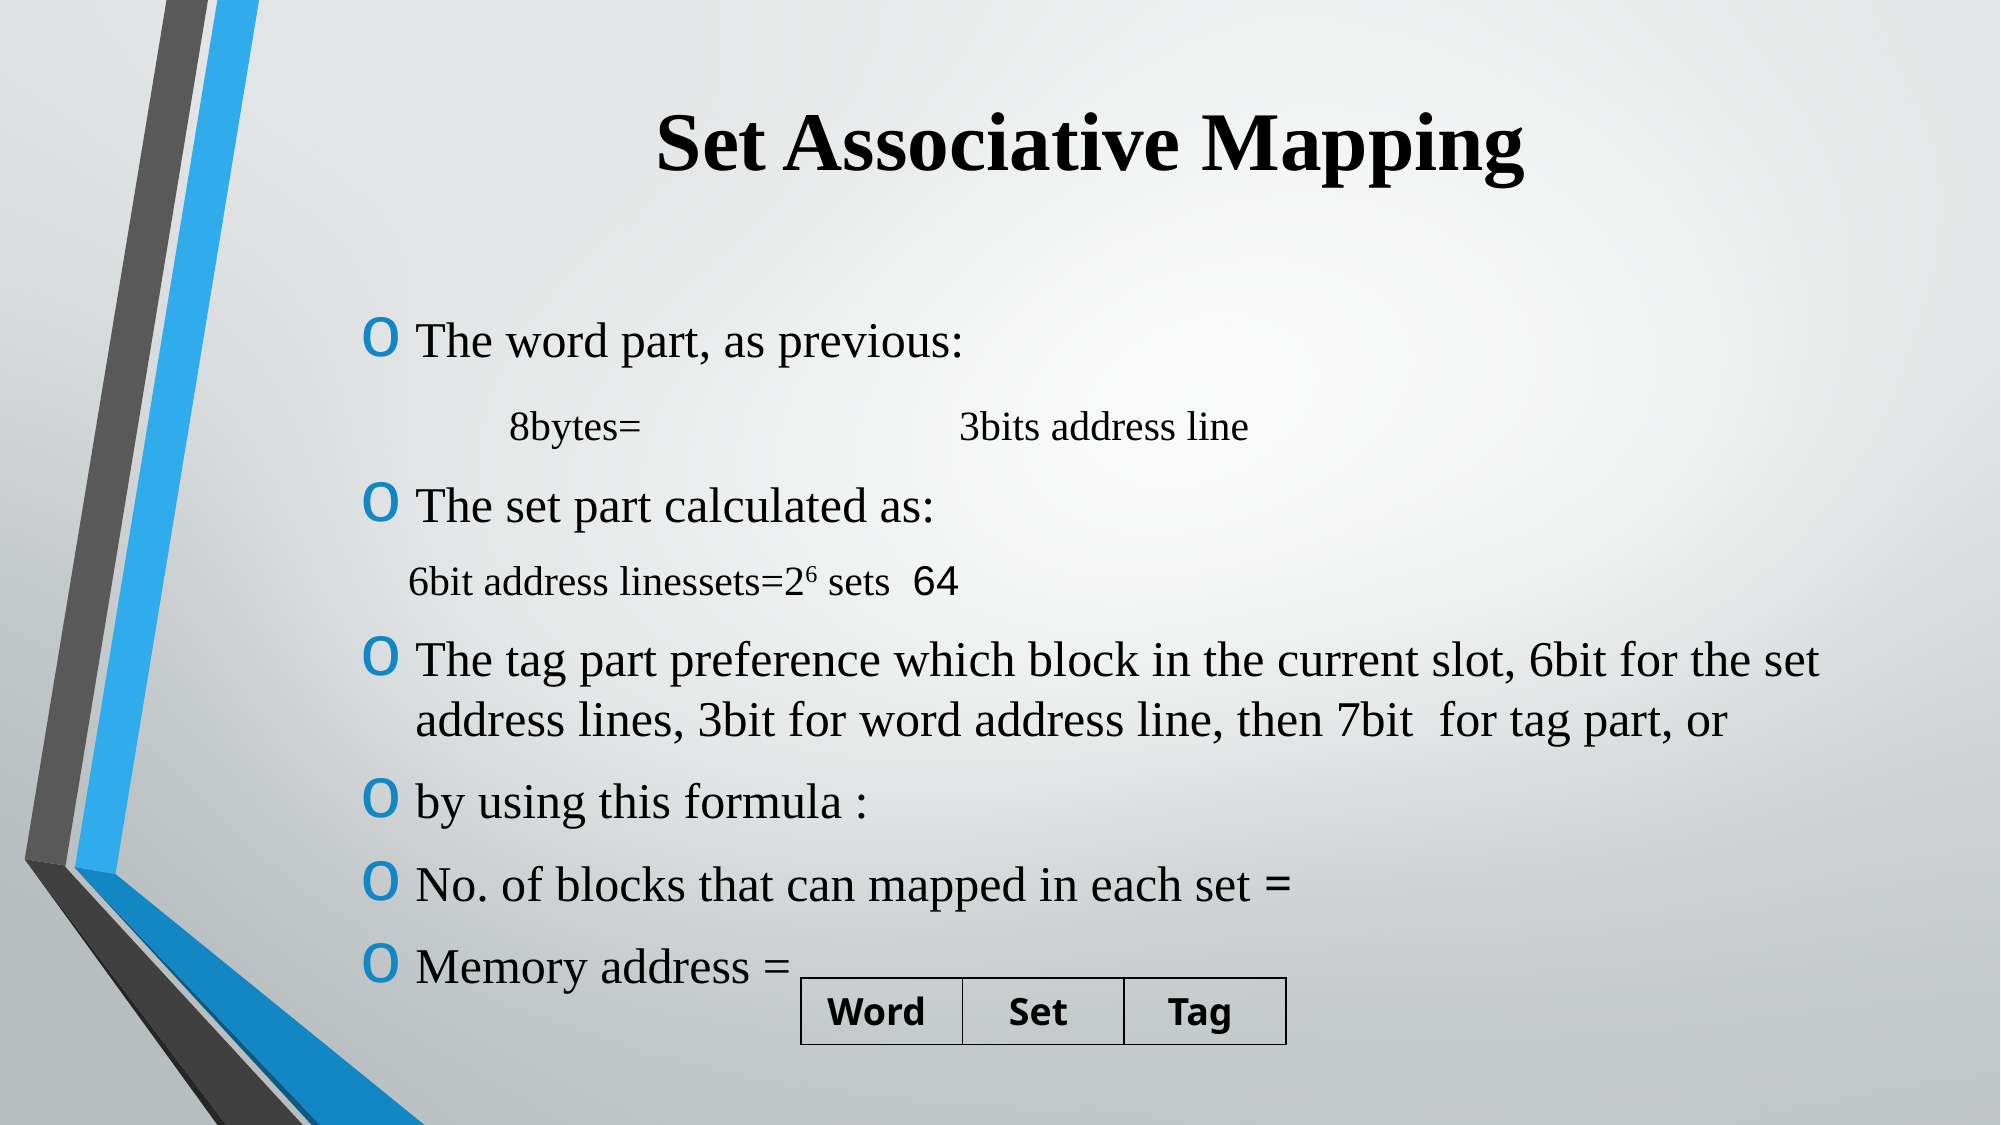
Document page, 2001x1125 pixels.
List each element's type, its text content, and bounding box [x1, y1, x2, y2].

title Set Associative Mapping [344, 54, 1839, 221]
table_header Word [802, 979, 962, 1044]
table_header Tag [1125, 979, 1285, 1044]
table_header Set [963, 979, 1123, 1044]
